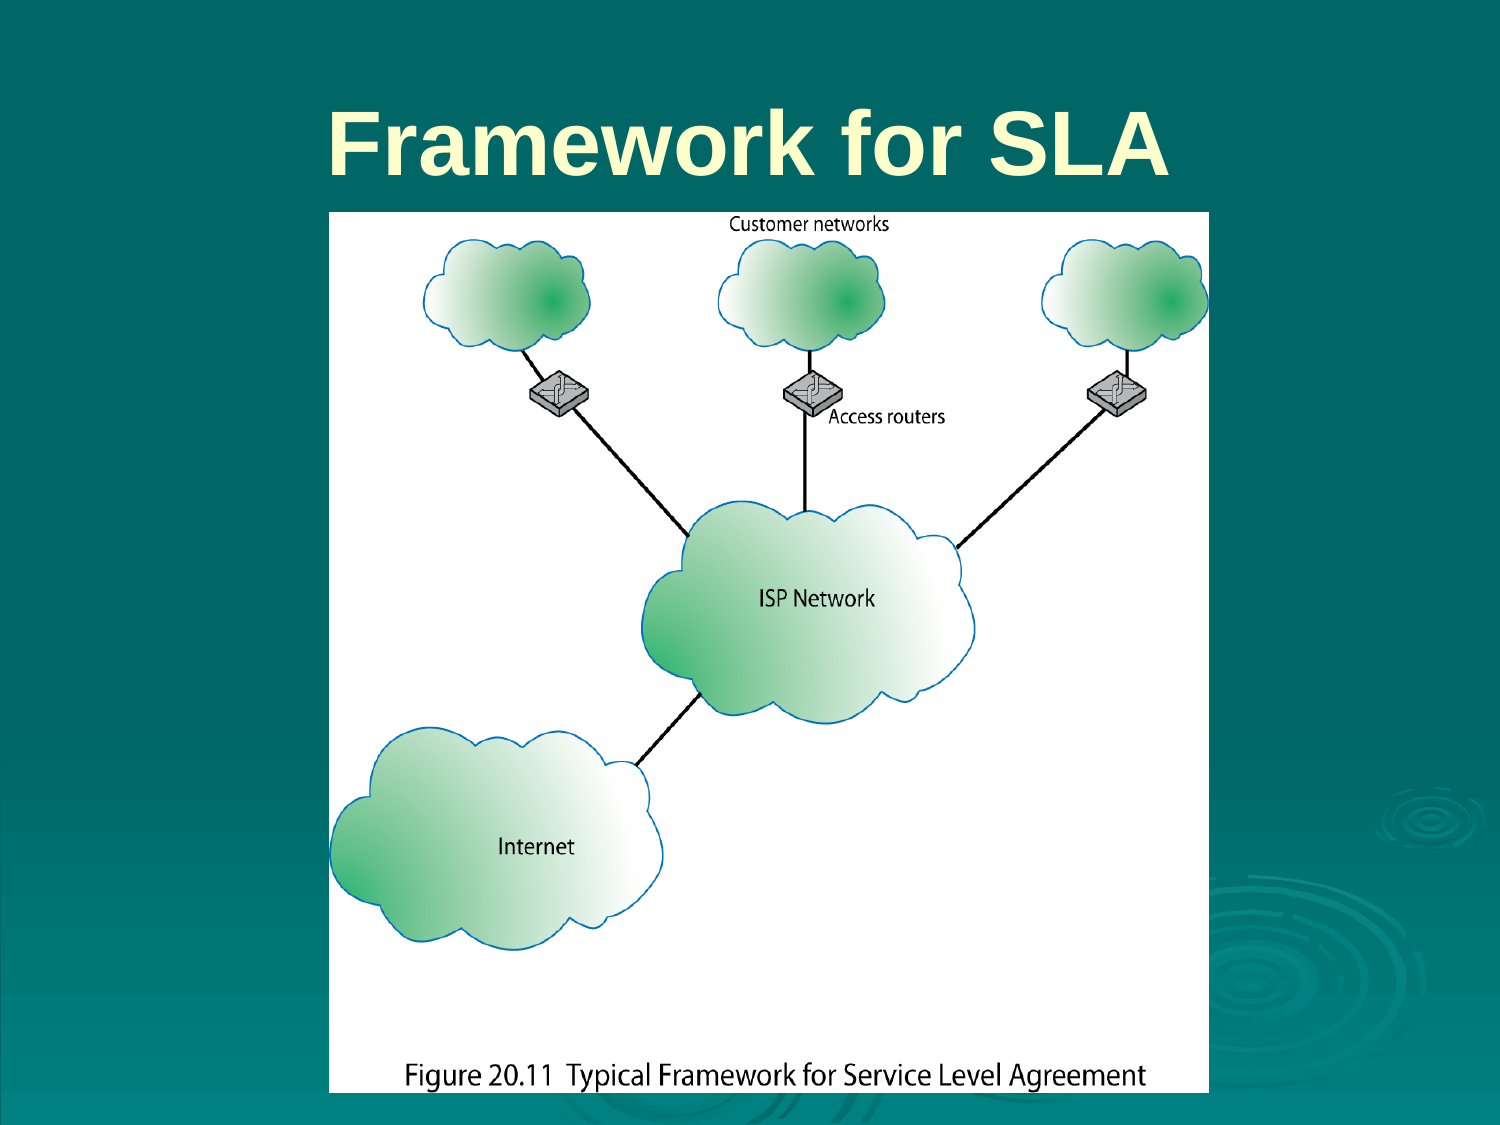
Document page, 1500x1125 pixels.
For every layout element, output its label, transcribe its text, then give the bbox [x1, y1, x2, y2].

title Framework for SLA [74, 45, 1426, 210]
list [37, 212, 1500, 1093]
